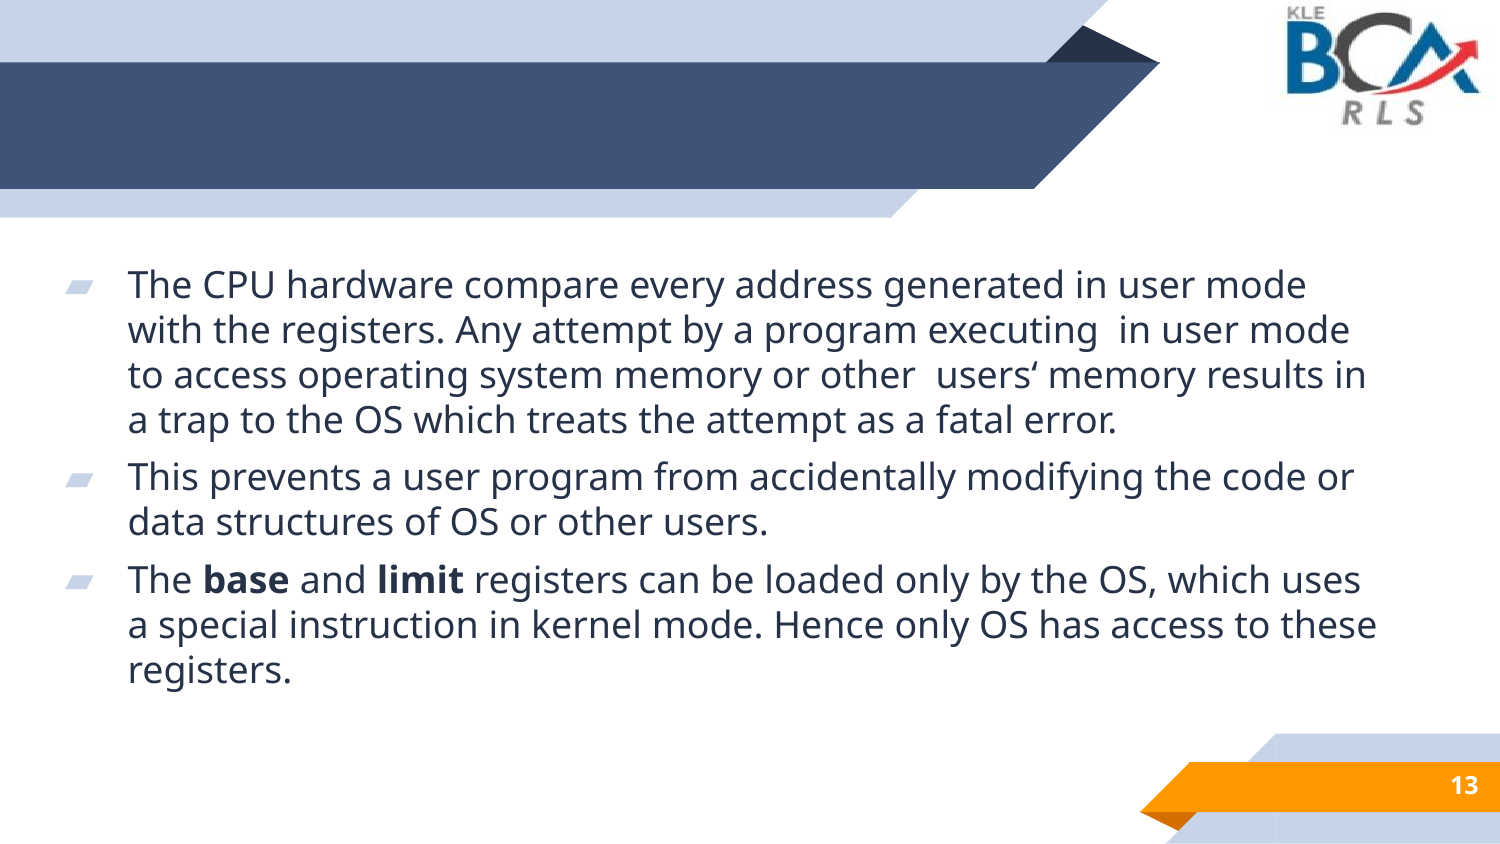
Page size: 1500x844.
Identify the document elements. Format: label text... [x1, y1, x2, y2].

picture [1270, 0, 1500, 135]
list The CPU hardware compare every address generated in user mode with the registers. Any attempt by a program executing in user mode to access operating system memory or other users‘ memory results in a trap to the OS which treats the attempt as a fatal error. This prevents a user program from accidentally modifying the code or data structures of OS or other users. The base and limit registers can be loaded only by the OS, which uses a special instruction in kernel mode. Hence only OS has access to these registers. [37, 217, 1400, 734]
slide_number 13 [1249, 760, 1494, 813]
